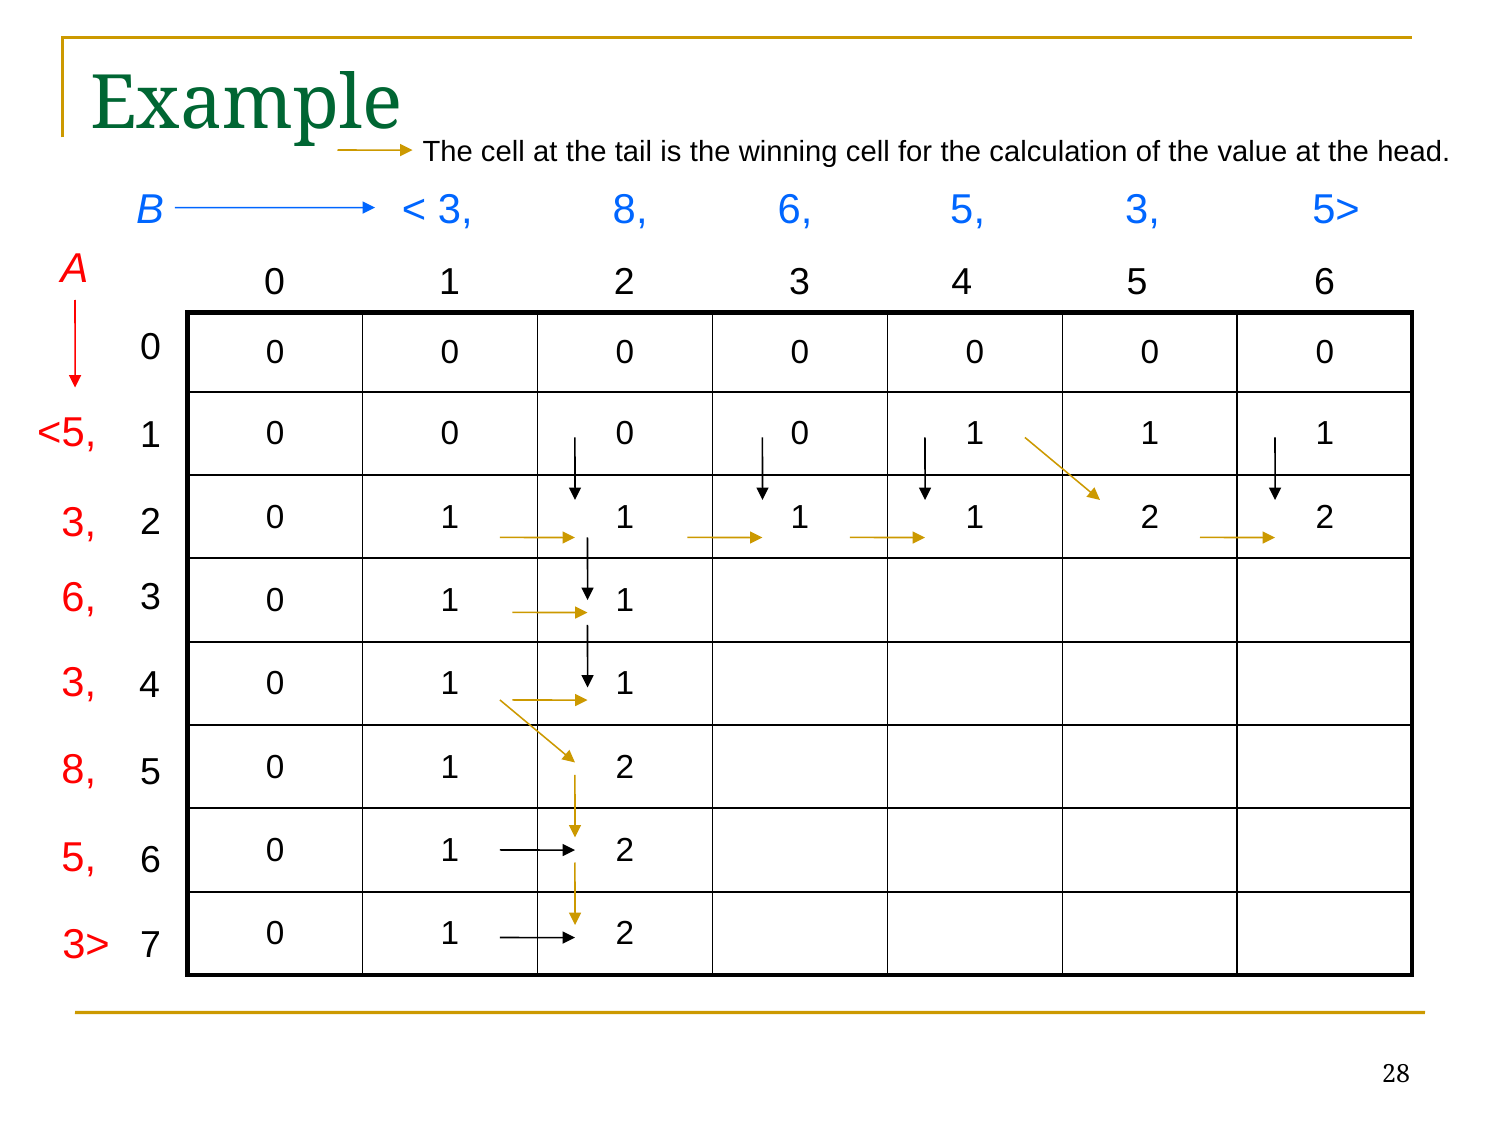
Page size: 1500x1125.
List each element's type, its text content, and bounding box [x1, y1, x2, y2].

text_box 6 [1299, 249, 1350, 310]
table_cell 0 [190, 476, 362, 557]
text_box 3, [46, 487, 111, 553]
table_cell 0 [190, 559, 362, 641]
text_box [337, 143, 408, 157]
text_box 5, [46, 822, 111, 888]
table_cell [1063, 643, 1236, 724]
text_box [499, 931, 575, 944]
table_cell 0 [363, 393, 537, 474]
table_header 0 [888, 315, 1062, 391]
text_box <5, [22, 397, 112, 463]
text_box 0 [125, 314, 176, 375]
text_box 5 [1111, 249, 1163, 310]
table_cell [888, 643, 1062, 724]
text_box [581, 537, 594, 601]
table_cell 1 [1063, 393, 1236, 474]
table_cell [1063, 893, 1236, 973]
table_cell 1 [538, 643, 712, 724]
text_box A [45, 233, 104, 299]
text_box [687, 531, 763, 544]
table_cell 2 [538, 893, 712, 973]
table_cell [1238, 809, 1410, 891]
text_box 1 [125, 402, 176, 462]
text_box 8, [46, 734, 111, 800]
table_cell [888, 559, 1062, 641]
text_box 6, [762, 175, 828, 240]
text_box 3 [774, 249, 825, 310]
text_box [68, 299, 82, 388]
text_box 2 [125, 489, 176, 550]
table_cell [713, 726, 887, 807]
table_cell 1 [363, 643, 537, 724]
text_box [1199, 531, 1276, 544]
table_header 0 [1063, 315, 1236, 391]
text_box The cell at the tail is the winning cell for the calculation of the value at the head. [408, 124, 1467, 175]
table_cell [713, 559, 887, 641]
table_cell [888, 893, 1062, 973]
text_box [581, 624, 594, 688]
table_header 0 [1238, 315, 1410, 391]
text_box [1268, 437, 1282, 500]
table_cell 1 [1238, 393, 1410, 474]
text_box 5 [125, 739, 176, 800]
table_cell 1 [363, 893, 537, 973]
text_box 1 [424, 249, 475, 310]
table_cell 1 [363, 809, 537, 891]
title Example [75, 45, 1425, 233]
text_box [849, 531, 925, 544]
text_box 0 [249, 249, 300, 310]
table_cell [1238, 559, 1410, 641]
text_box 3> [47, 909, 125, 975]
table_cell [1238, 726, 1410, 807]
text_box 6 [125, 827, 176, 888]
text_box [568, 437, 582, 500]
text_box 4 [124, 652, 175, 712]
text_box 6, [46, 562, 111, 628]
table_cell [1238, 893, 1410, 973]
text_box [756, 437, 769, 500]
text_box 3, [1110, 175, 1175, 240]
table_cell 1 [363, 726, 537, 807]
table_cell 0 [538, 393, 712, 474]
slide_number 28 [1074, 1023, 1426, 1100]
table_cell 1 [538, 559, 712, 641]
table_cell 0 [190, 809, 362, 891]
table_cell 2 [1063, 476, 1236, 557]
table_cell [888, 726, 1062, 807]
table_cell 1 [363, 476, 537, 557]
text_box < 3, [386, 174, 488, 240]
table_cell 1 [888, 393, 1062, 474]
table_cell 0 [713, 393, 887, 474]
table_cell [888, 809, 1062, 891]
table_cell [1063, 559, 1236, 641]
table_cell 1 [713, 476, 887, 557]
text_box 7 [125, 912, 176, 973]
text_box 3, [46, 647, 111, 713]
text_box 3 [125, 564, 176, 625]
table_cell 0 [190, 643, 362, 724]
table_cell 1 [888, 476, 1062, 557]
table_cell 0 [190, 893, 362, 973]
table_cell 0 [190, 393, 362, 474]
table_header 0 [538, 315, 712, 391]
text_box 4 [936, 249, 988, 310]
table_header 0 [713, 315, 887, 391]
table_cell [713, 809, 887, 891]
table_cell [1063, 726, 1236, 807]
text_box 5> [1297, 175, 1375, 240]
text_box [512, 606, 588, 619]
text_box [499, 699, 575, 763]
text_box [568, 774, 582, 838]
text_box [568, 862, 582, 925]
table_cell 1 [363, 559, 537, 641]
table_cell [713, 893, 887, 973]
text_box 2 [599, 249, 650, 310]
table_cell 2 [538, 726, 712, 807]
table_cell 0 [190, 726, 362, 807]
text_box [512, 693, 588, 707]
text_box [499, 843, 575, 857]
table_cell [1238, 643, 1410, 724]
table_header 0 [190, 315, 362, 391]
text_box [174, 201, 376, 214]
text_box [918, 437, 932, 500]
text_box [1024, 437, 1100, 500]
text_box [499, 531, 575, 544]
table_cell 2 [538, 809, 712, 891]
table_header 0 [363, 315, 537, 391]
table_cell 2 [1238, 476, 1410, 557]
table_cell 1 [538, 476, 712, 557]
text_box B [121, 174, 179, 240]
table_cell [713, 643, 887, 724]
text_box 5, [935, 175, 1000, 240]
table_cell [1063, 809, 1236, 891]
text_box 8, [597, 175, 663, 240]
